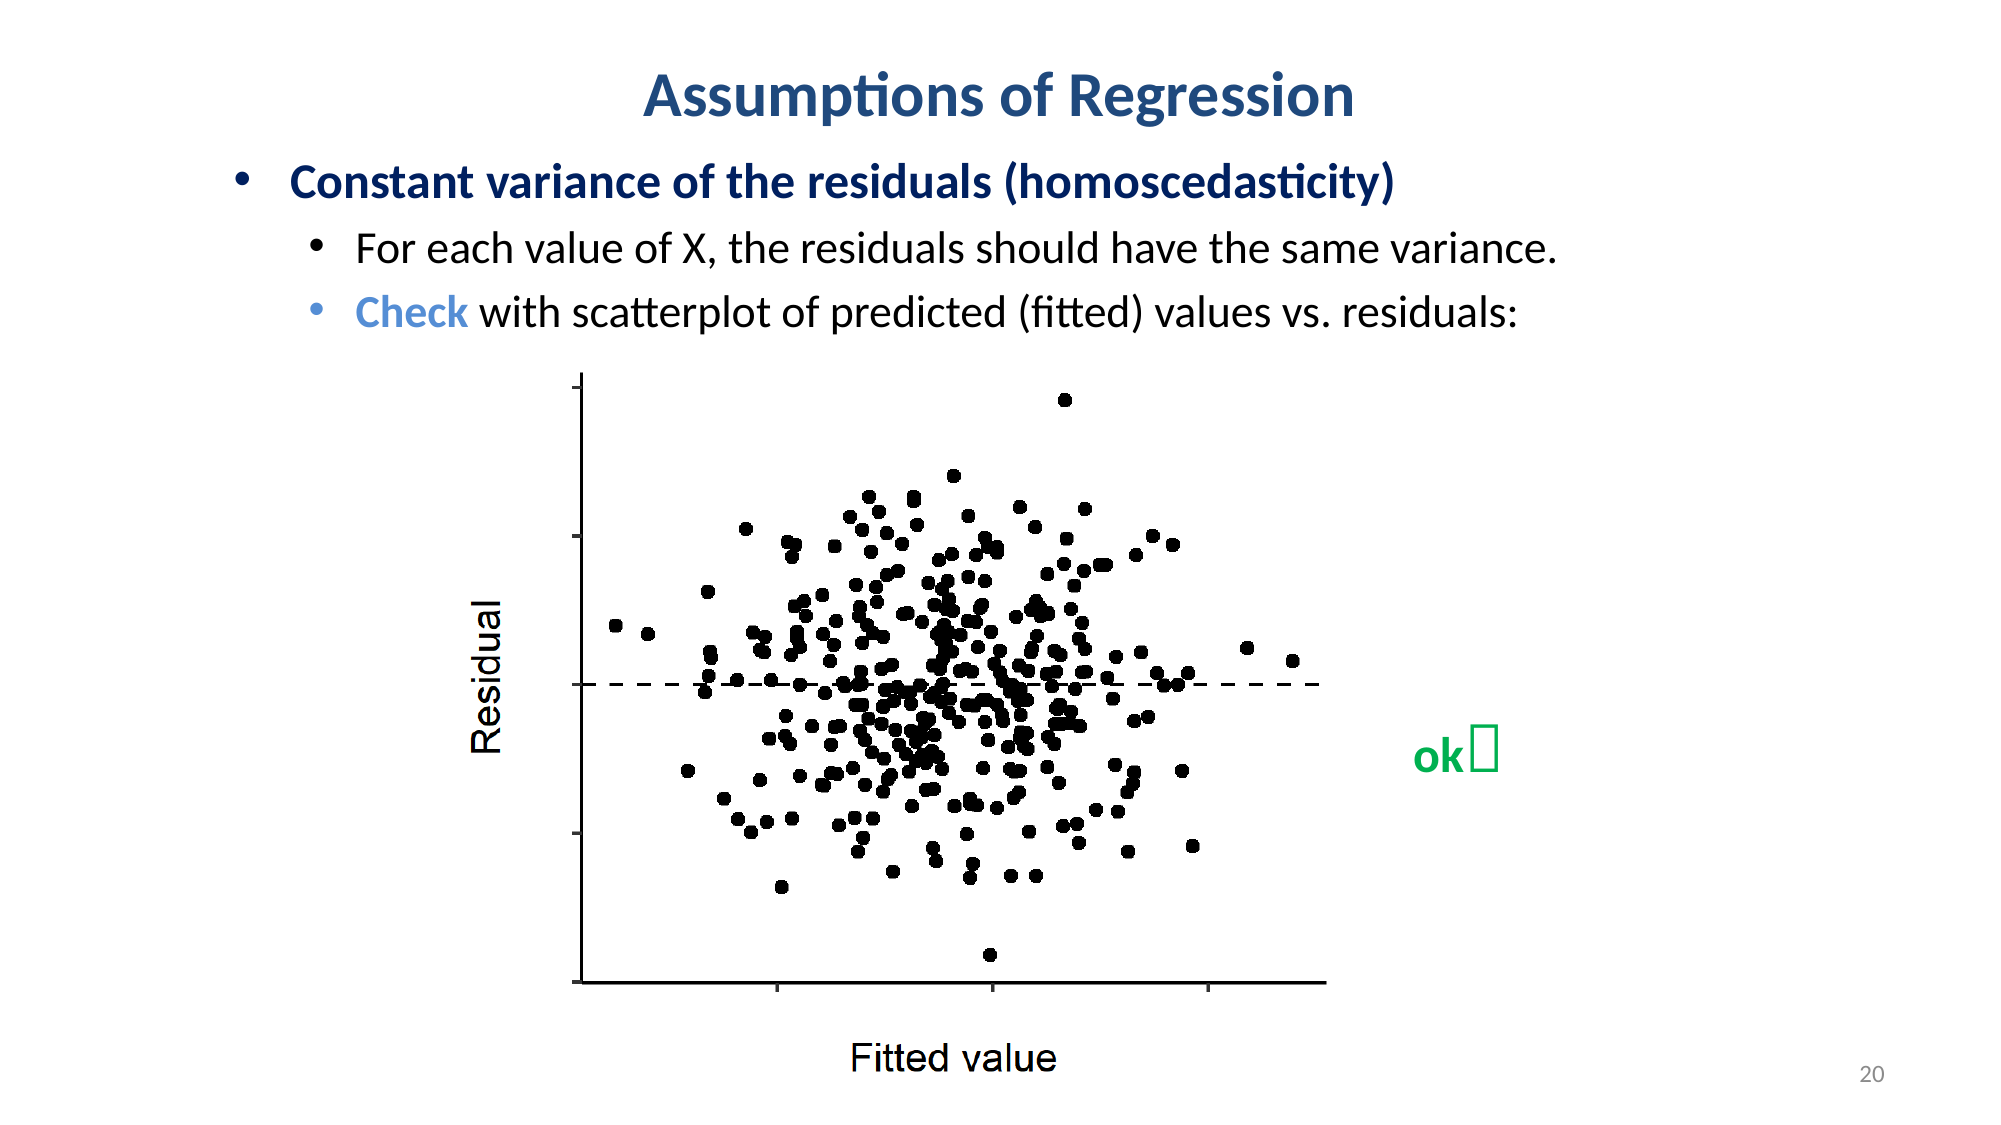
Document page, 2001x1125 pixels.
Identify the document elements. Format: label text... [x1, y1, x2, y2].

list Constant variance of the residuals (homoscedasticity) For each value of X, the residuals should have the same variance. Check with scatterplot of predicted (fitted) values vs. residuals: [218, 140, 1782, 884]
slide_number 20 [1433, 1042, 1900, 1103]
title Assumptions of Regression [324, 45, 1675, 138]
text_box ok [1398, 698, 1520, 793]
picture [449, 353, 1346, 1098]
